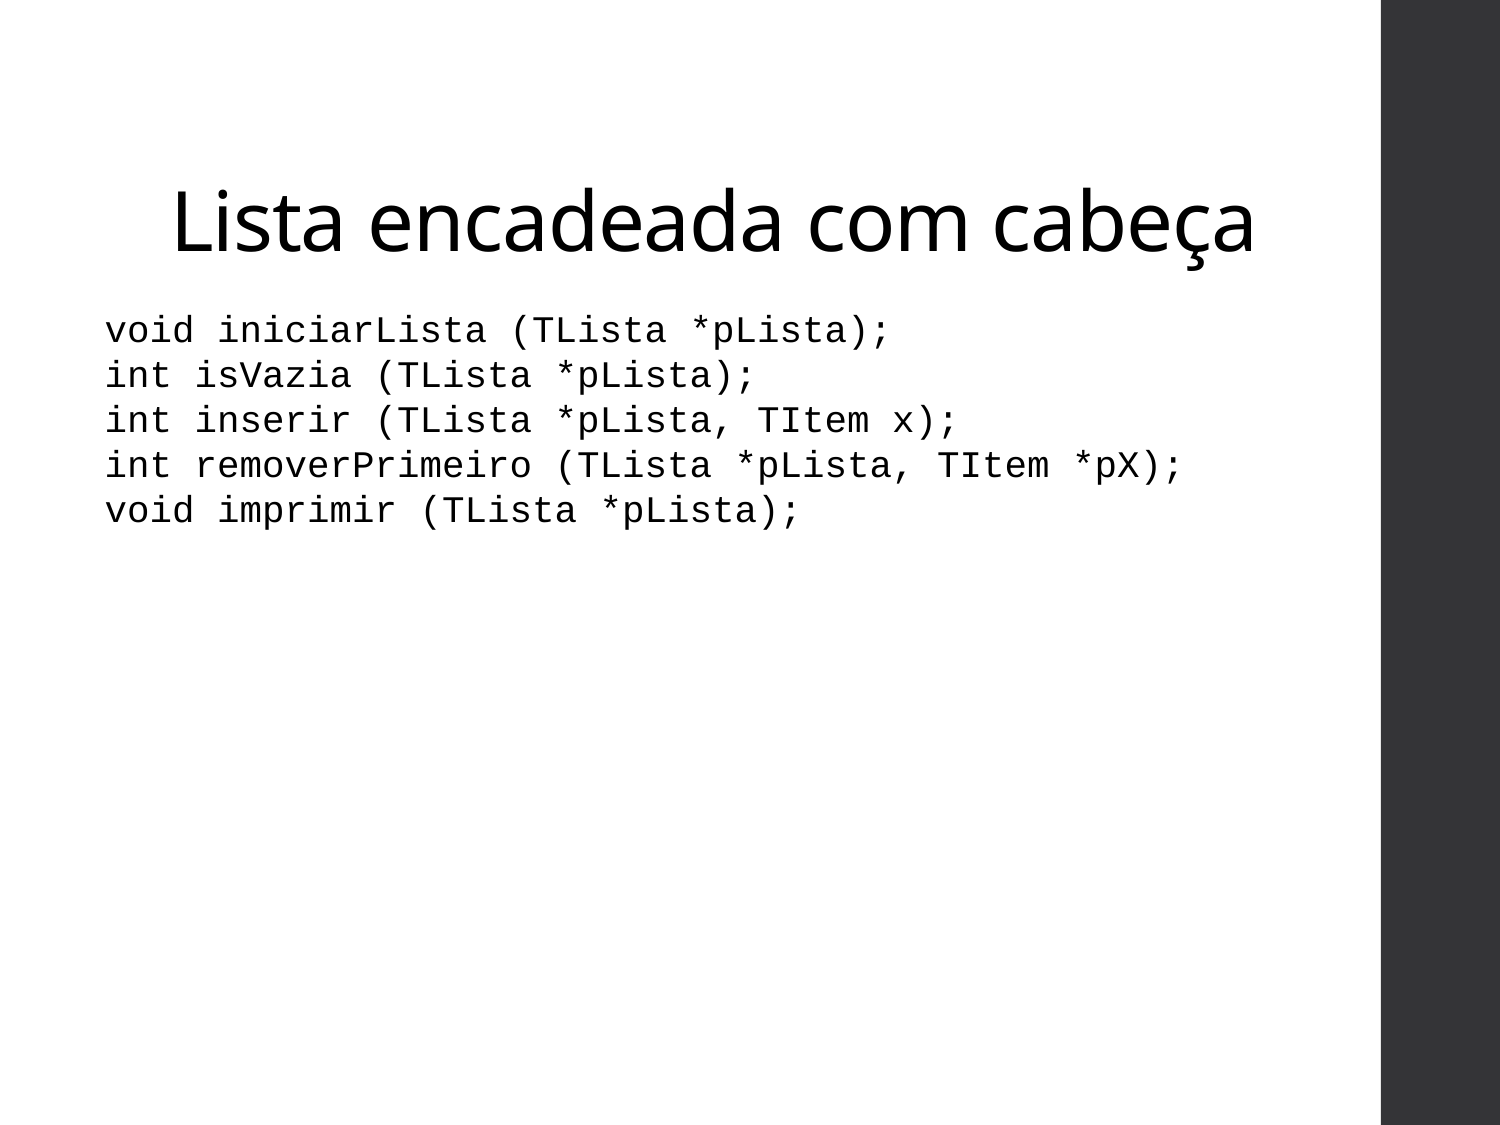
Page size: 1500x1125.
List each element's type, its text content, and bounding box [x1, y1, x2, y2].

text_box void iniciarLista (TLista *pLista); int isVazia (TLista *pLista); int inserir (TLista *pLista, TItem x); int removerPrimeiro (TLista *pLista, TItem *pX); void imprimir (TLista *pLista); [89, 297, 1437, 538]
title Lista encadeada com cabeça [155, 60, 1348, 278]
